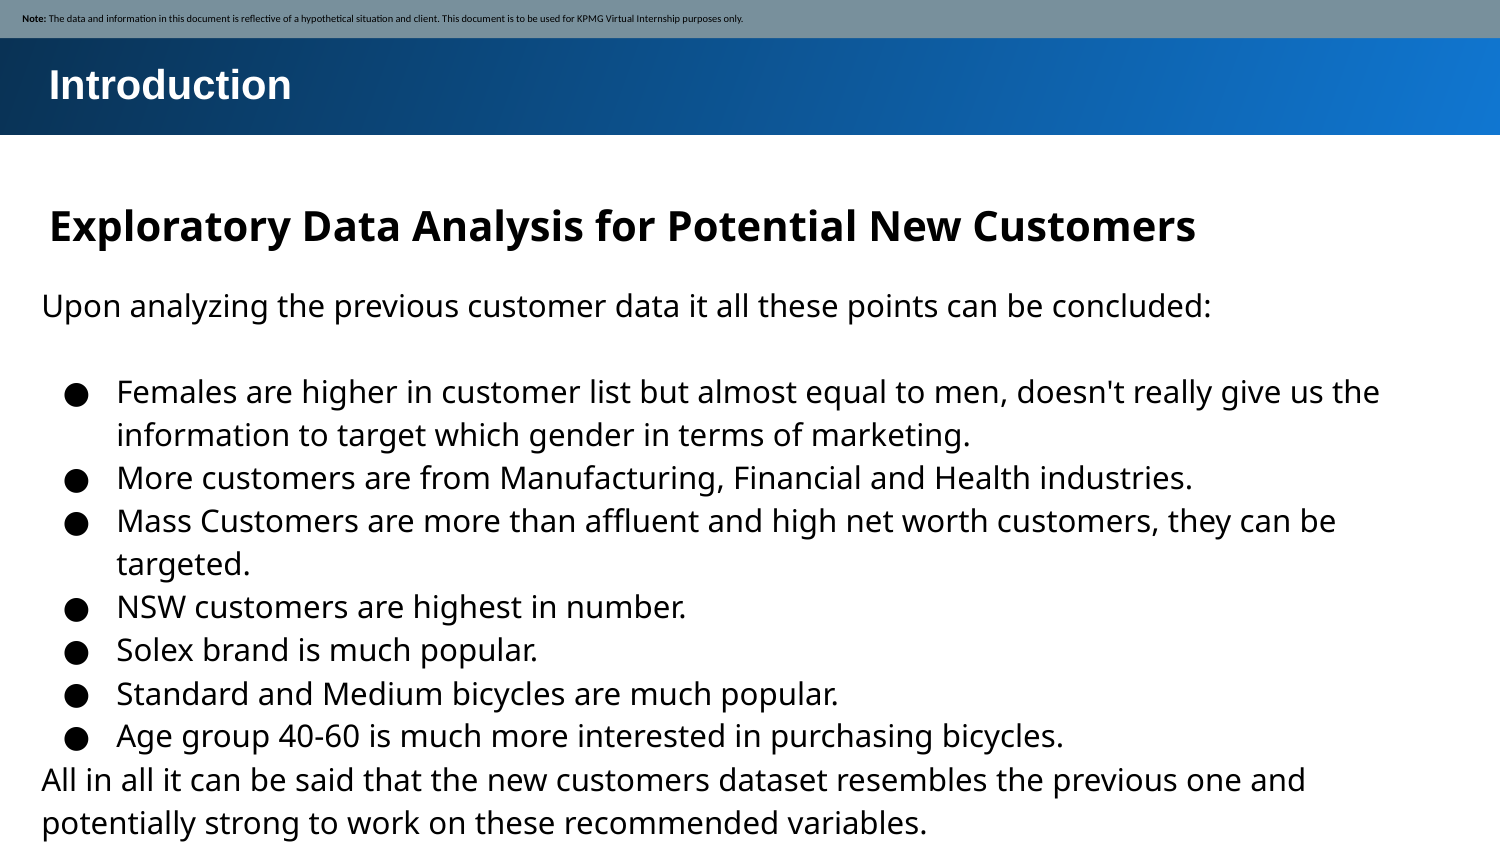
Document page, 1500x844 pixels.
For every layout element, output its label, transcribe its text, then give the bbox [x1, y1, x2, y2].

text_box Note: The data and information in this document is reflective of a hypothetical situation and client. This document is to be used for KPMG Virtual Internship purposes only. [0, 0, 1500, 39]
text_box Introduction [33, 43, 1439, 120]
text_box Exploratory Data Analysis for Potential New Customers [33, 177, 1439, 265]
text_box Upon analyzing the previous customer data it all these points can be concluded: Females are higher in customer list but almost equal to men, doesn't really give us the information to target which gender in terms of marketing. More customers are from Manufacturing, Financial and Health industries. Mass Customers are more than affluent and high net worth customers, they can be targeted. NSW customers are highest in number. Solex brand is much popular. Standard and Medium bicycles are much popular. Age group 40-60 is much more interested in purchasing bicycles. All in all it can be said that the new customers dataset resembles the previous one and potentially strong to work on these recommended variables. [26, 265, 1447, 338]
text_box [0, 39, 1500, 135]
